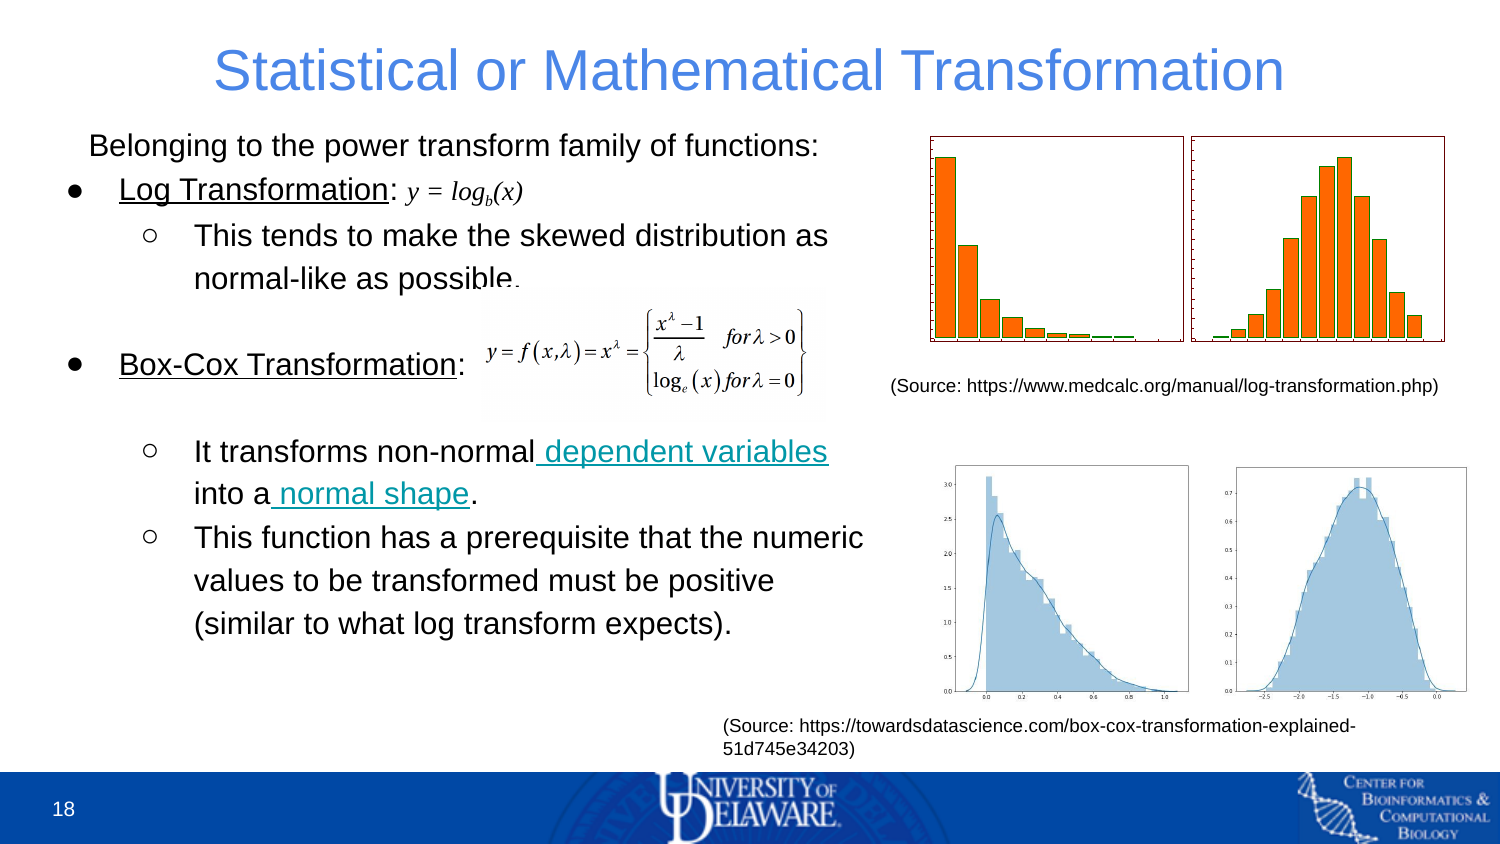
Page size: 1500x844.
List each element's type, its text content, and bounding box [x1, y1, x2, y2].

title Statistical or Mathematical Transformation [51, 18, 1449, 118]
picture [480, 286, 827, 423]
picture [0, 772, 1500, 844]
picture [936, 460, 1196, 704]
text_box (Source: https://www.medcalc.org/manual/log-transformation.php) [875, 362, 1483, 409]
text_box Belonging to the power transform family of functions: Log Transformation: y = logb(x) This tends to make the skewed distribution as normal-like as possible. Box-Cox Transformation: It transforms non-normal dependent variables into a normal shape. This function has a prerequisite that the numeric values to be transformed must be positive (similar to what log transform expects). [28, 104, 890, 656]
picture [924, 130, 1450, 350]
picture [1215, 461, 1475, 704]
text_box (Source: https://towardsdatascience.com/box-cox-transformation-explained-51d745e34203) [708, 698, 1500, 772]
